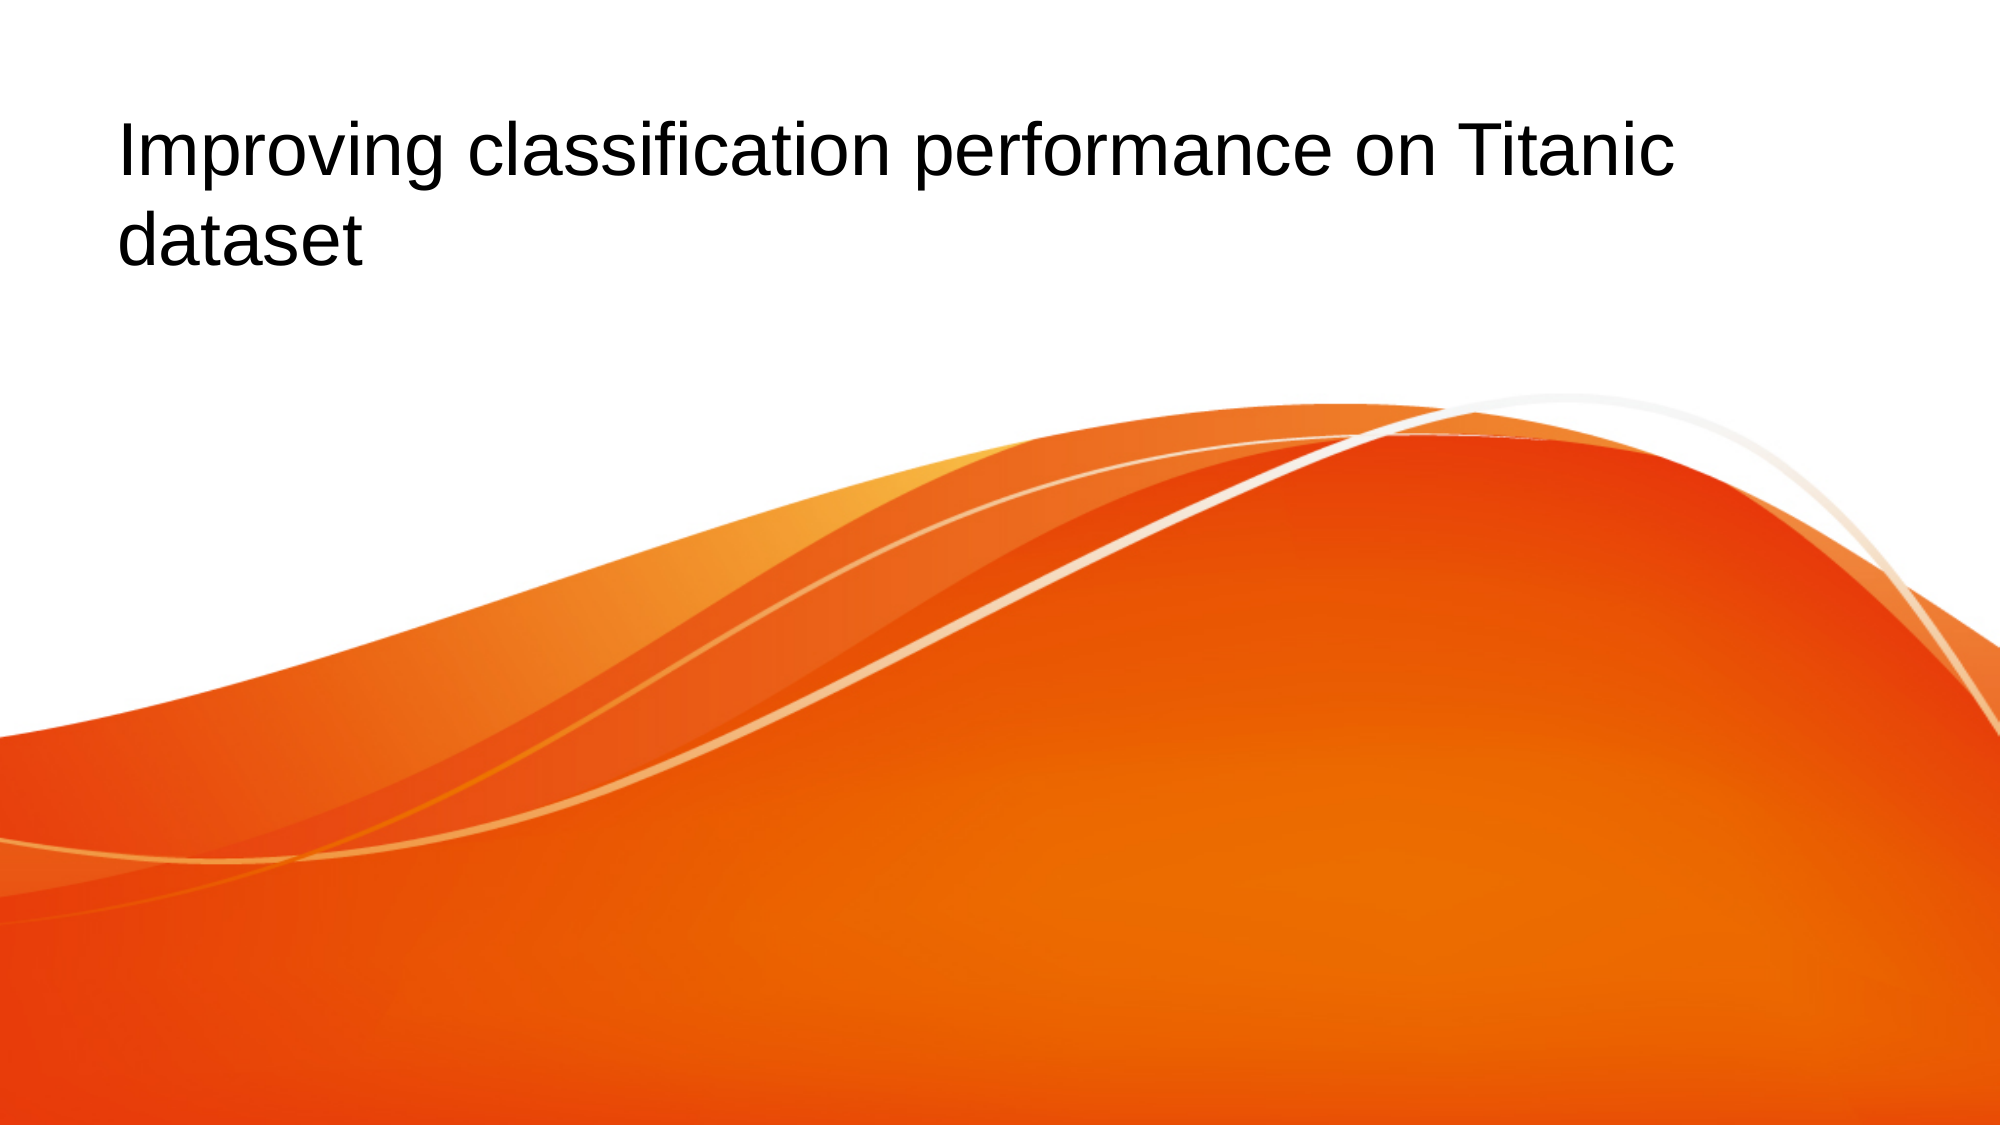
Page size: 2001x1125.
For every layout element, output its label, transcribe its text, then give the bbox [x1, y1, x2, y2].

picture [0, 42, 2000, 1125]
title Improving classification performance on Titanic dataset [102, 101, 1898, 280]
